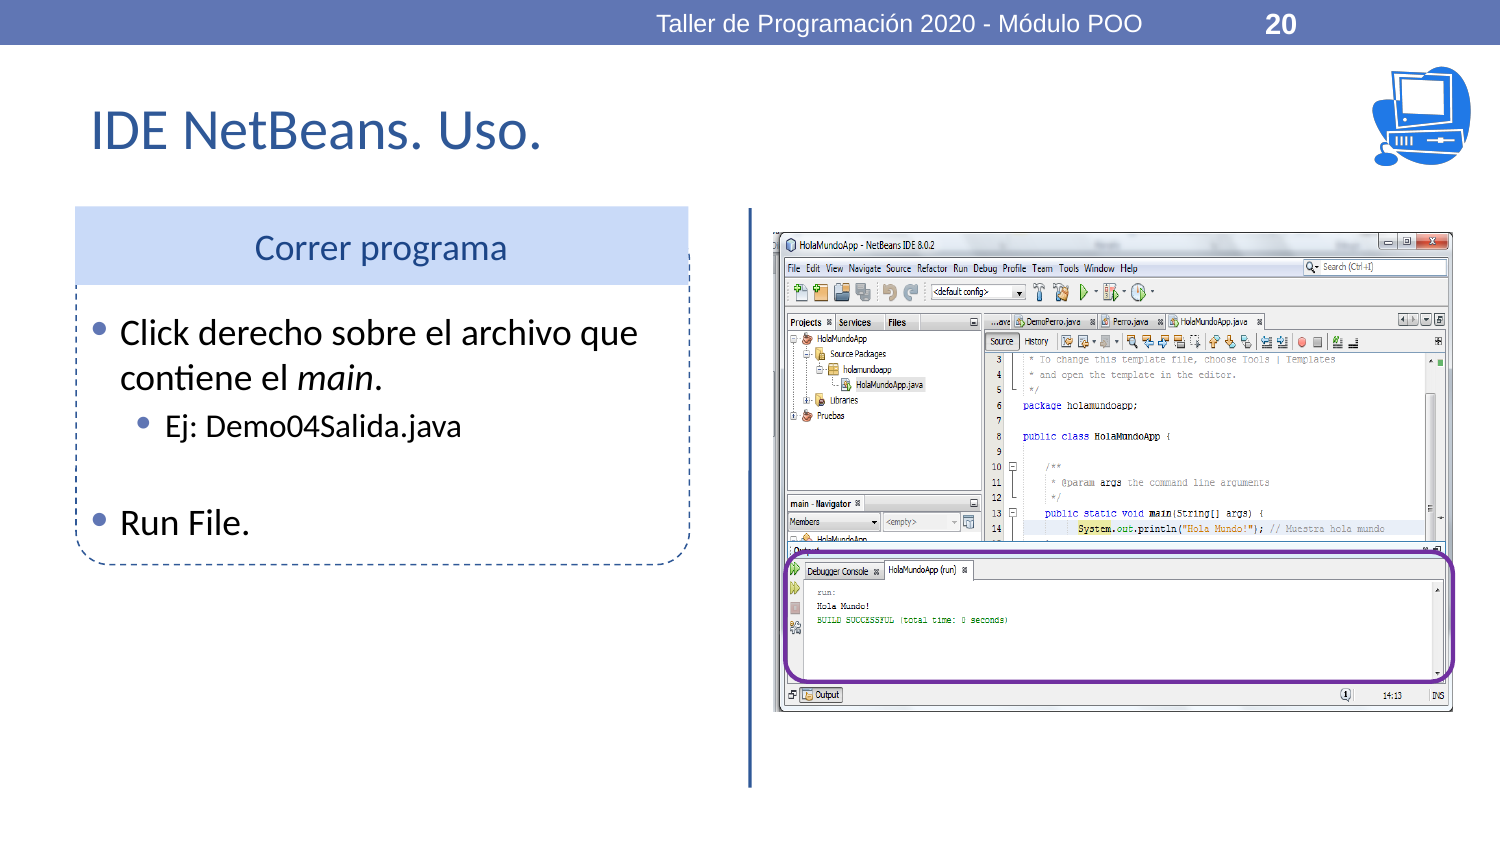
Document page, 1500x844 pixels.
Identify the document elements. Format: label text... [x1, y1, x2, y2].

list Click derecho sobre el archivo que contiene el main. Ej: Demo04Salida.java Run File. [75, 300, 82, 552]
list Correr programa [75, 206, 689, 285]
slide_number ‹#› [1250, 2, 1425, 43]
picture [773, 232, 1454, 712]
footer Taller de Programación 2020 - Módulo POO [562, 2, 1238, 43]
picture [1372, 66, 1474, 167]
title IDE NetBeans. Uso. [75, 65, 1425, 188]
text_box [76, 254, 690, 565]
